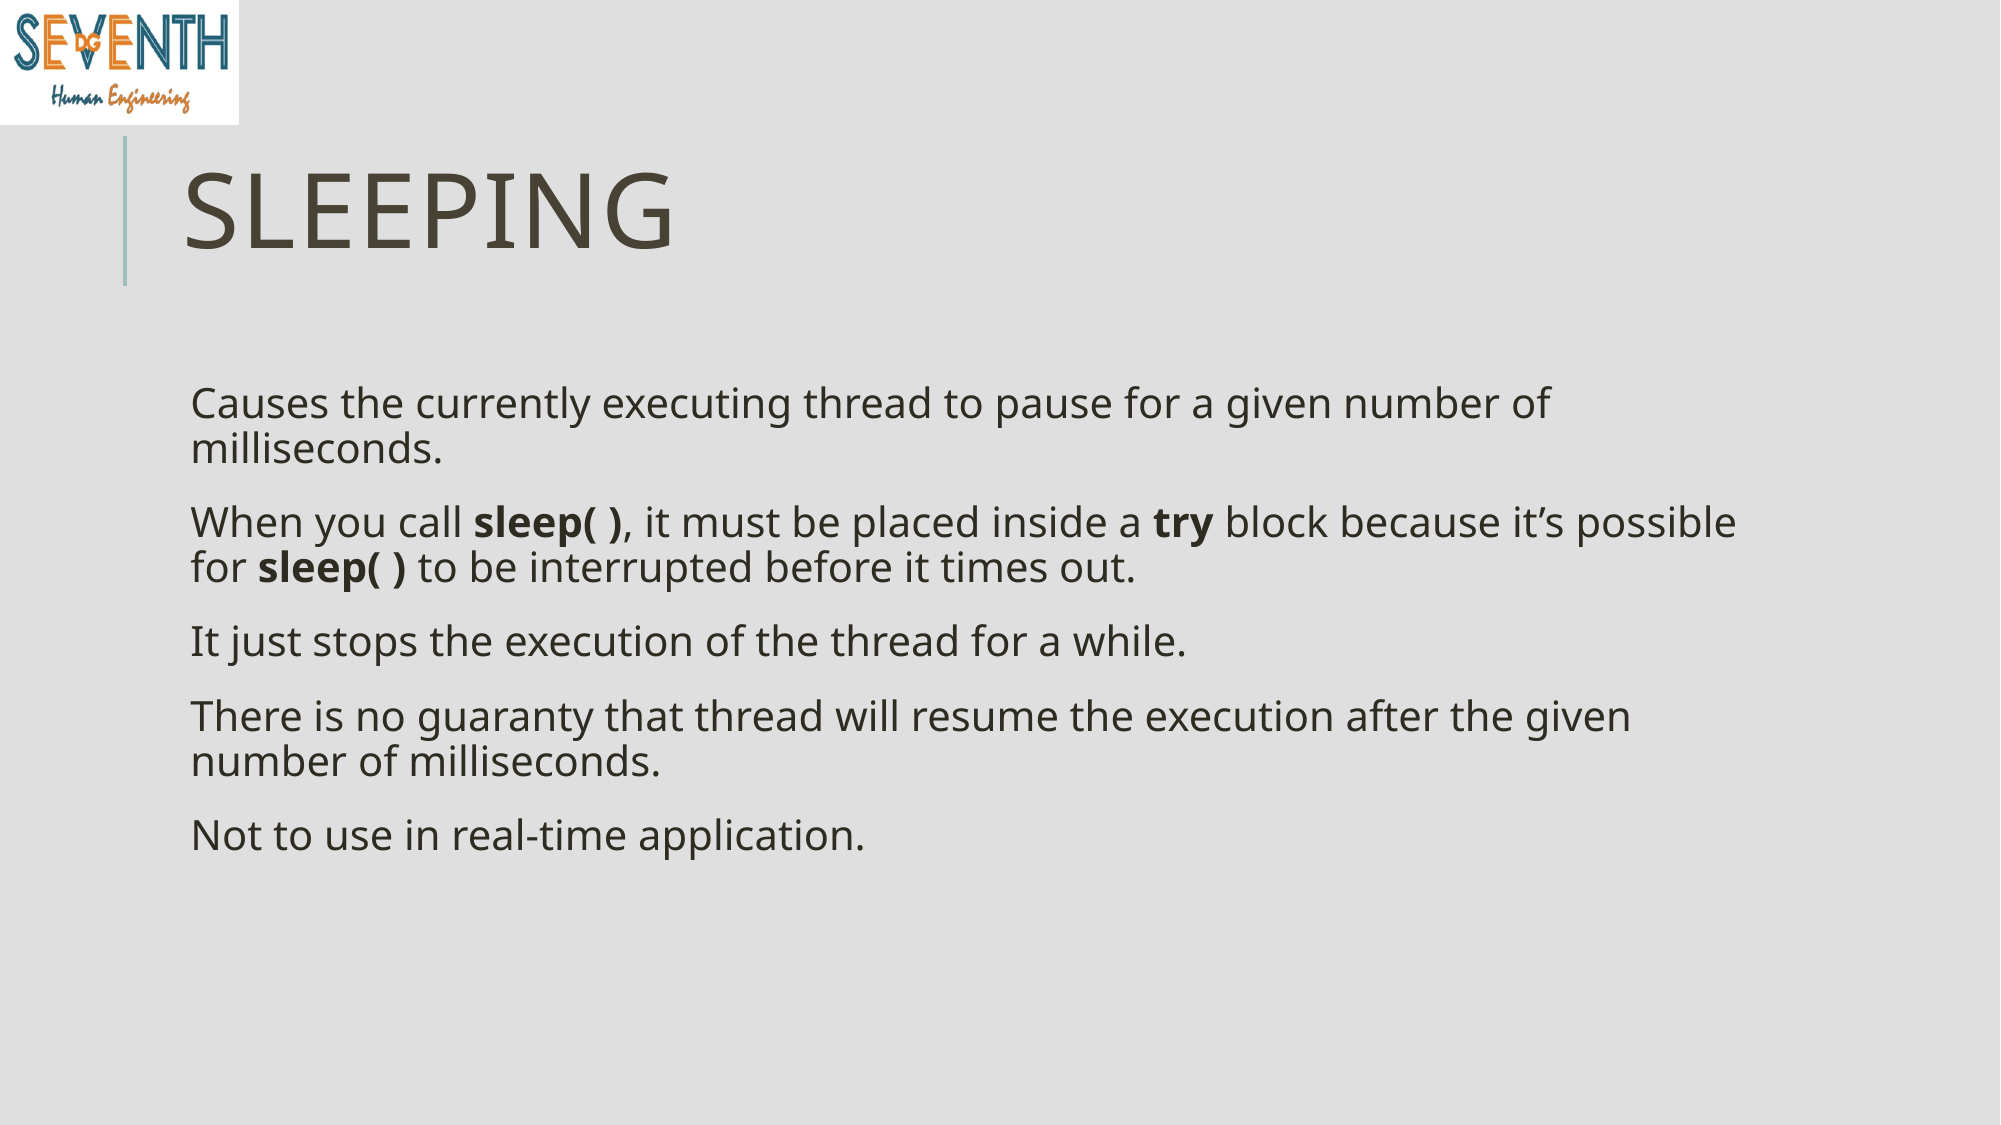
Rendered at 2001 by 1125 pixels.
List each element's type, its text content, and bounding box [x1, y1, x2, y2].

picture [0, 0, 239, 125]
list Causes the currently executing thread to pause for a given number of milliseconds. When you call sleep( ), it must be placed inside a try block because it’s possible for sleep( ) to be interrupted before it times out. It just stops the execution of the thread for a while. There is no guaranty that thread will resume the execution after the given number of milliseconds. Not to use in real-time application. [168, 375, 1763, 1035]
title Sleeping [168, 96, 1763, 342]
